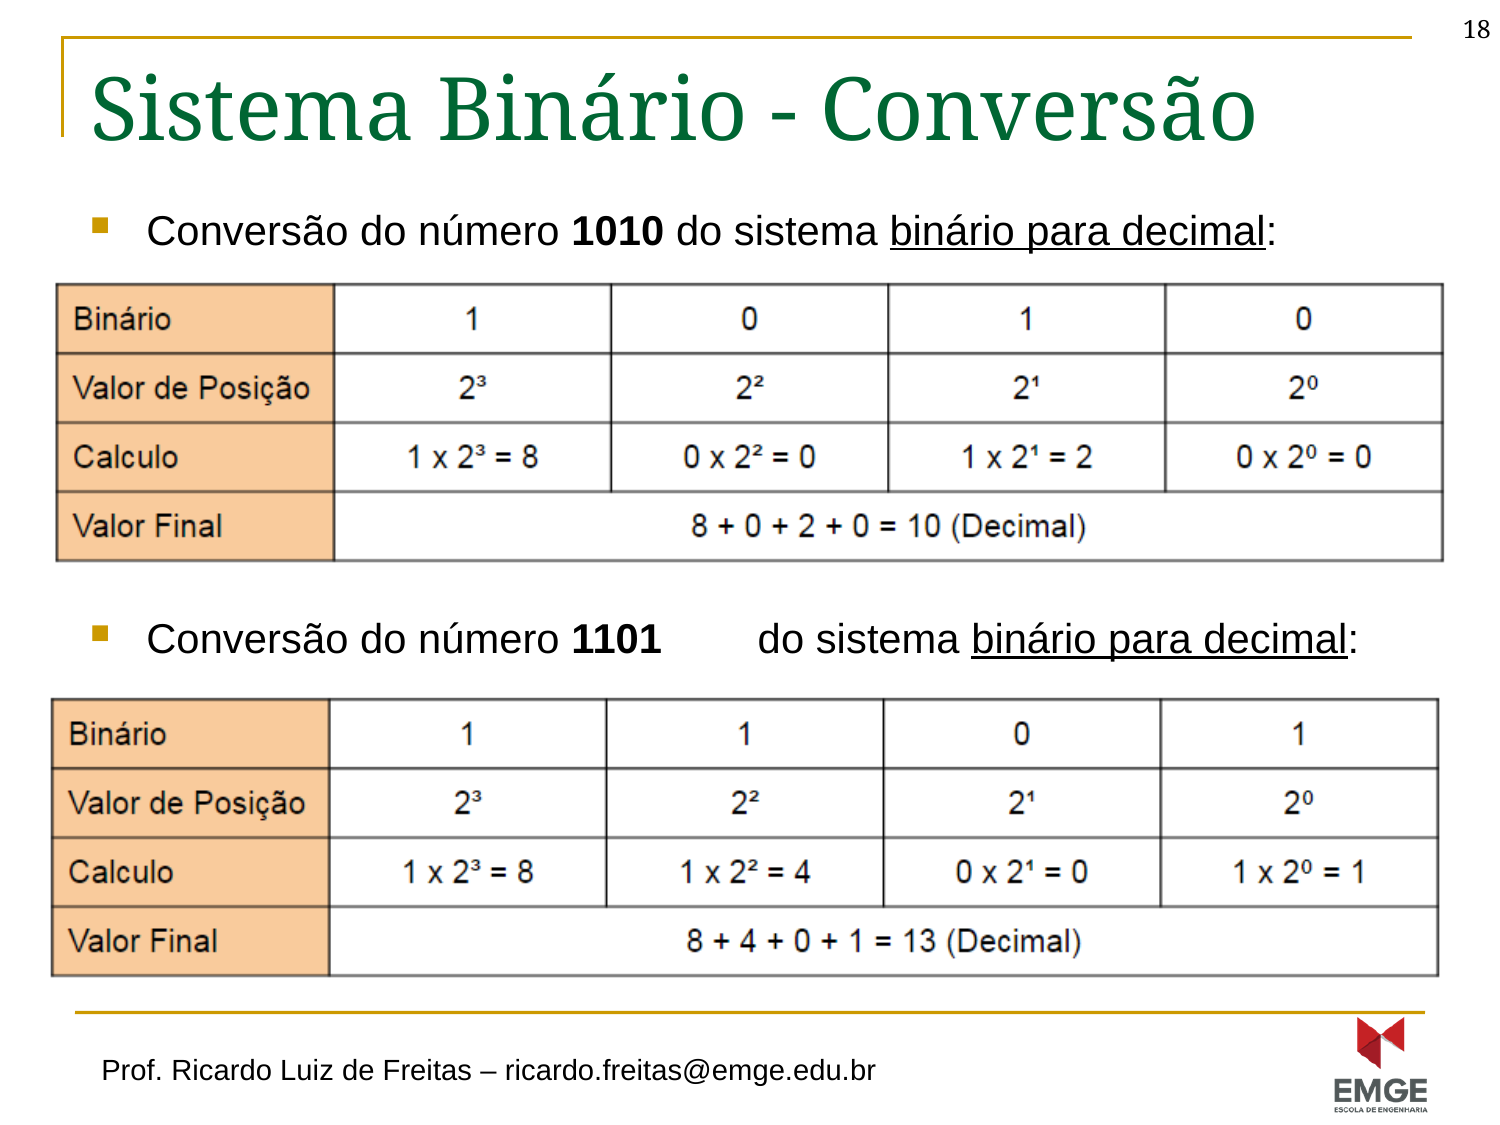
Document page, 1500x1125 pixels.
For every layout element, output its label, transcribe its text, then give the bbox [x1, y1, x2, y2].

title Sistema Binário - Conversão [75, 45, 1425, 196]
picture [48, 277, 1452, 575]
list Conversão do número 1010 do sistema binário para decimal: Conversão do número 1101 do sistema binário para decimal: [75, 582, 1425, 690]
picture [1328, 1012, 1433, 1116]
list Conversão do número 1010 do sistema binário para decimal: Conversão do número 1101 do sistema binário para decimal: [75, 196, 1425, 275]
picture [48, 692, 1452, 990]
slide_number 18 [1392, 0, 1500, 55]
